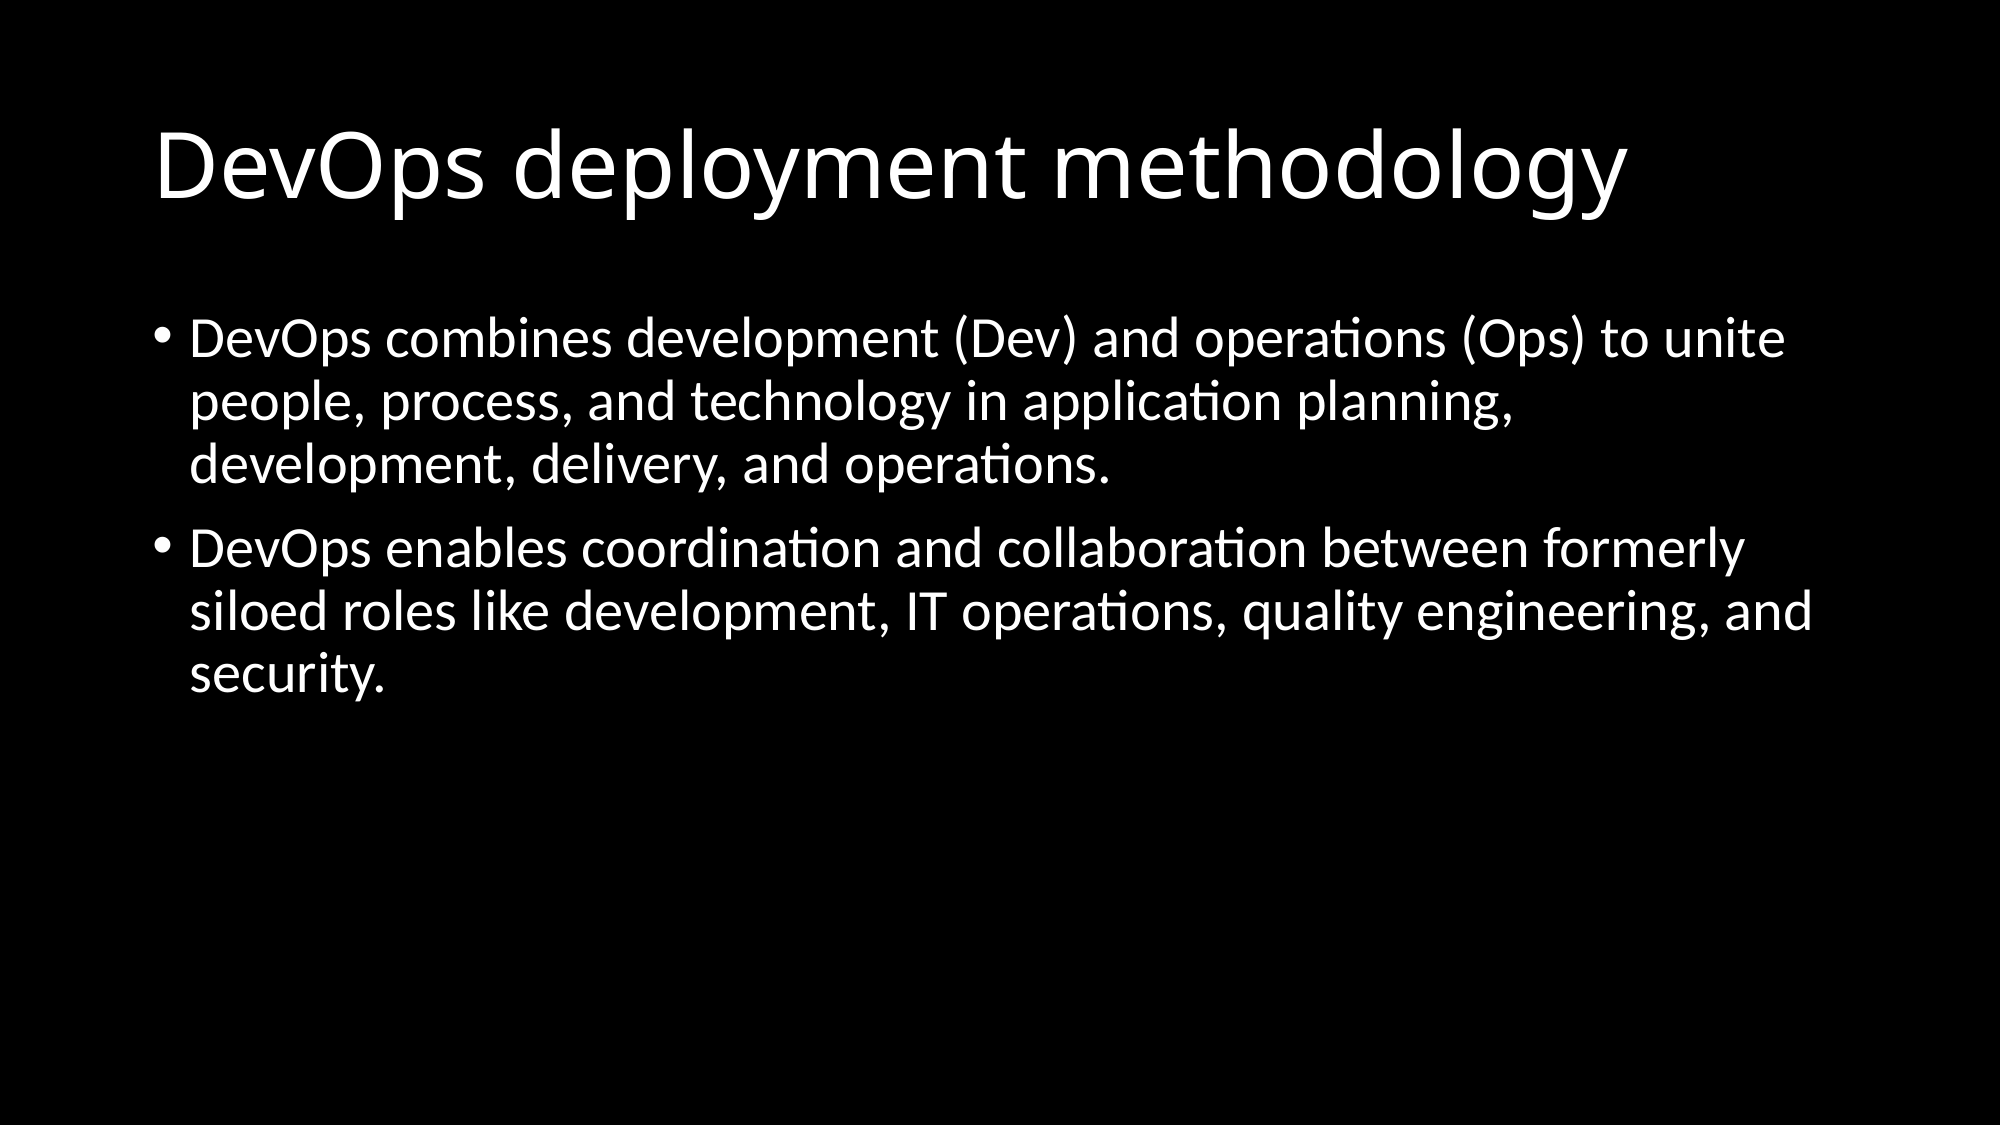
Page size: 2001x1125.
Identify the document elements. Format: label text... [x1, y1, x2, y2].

list DevOps combines development (Dev) and operations (Ops) to unite people, process, and technology in application planning, development, delivery, and operations. DevOps enables coordination and collaboration between formerly siloed roles like development, IT operations, quality engineering, and security. [137, 299, 1863, 1014]
title DevOps deployment methodology [137, 59, 1863, 278]
